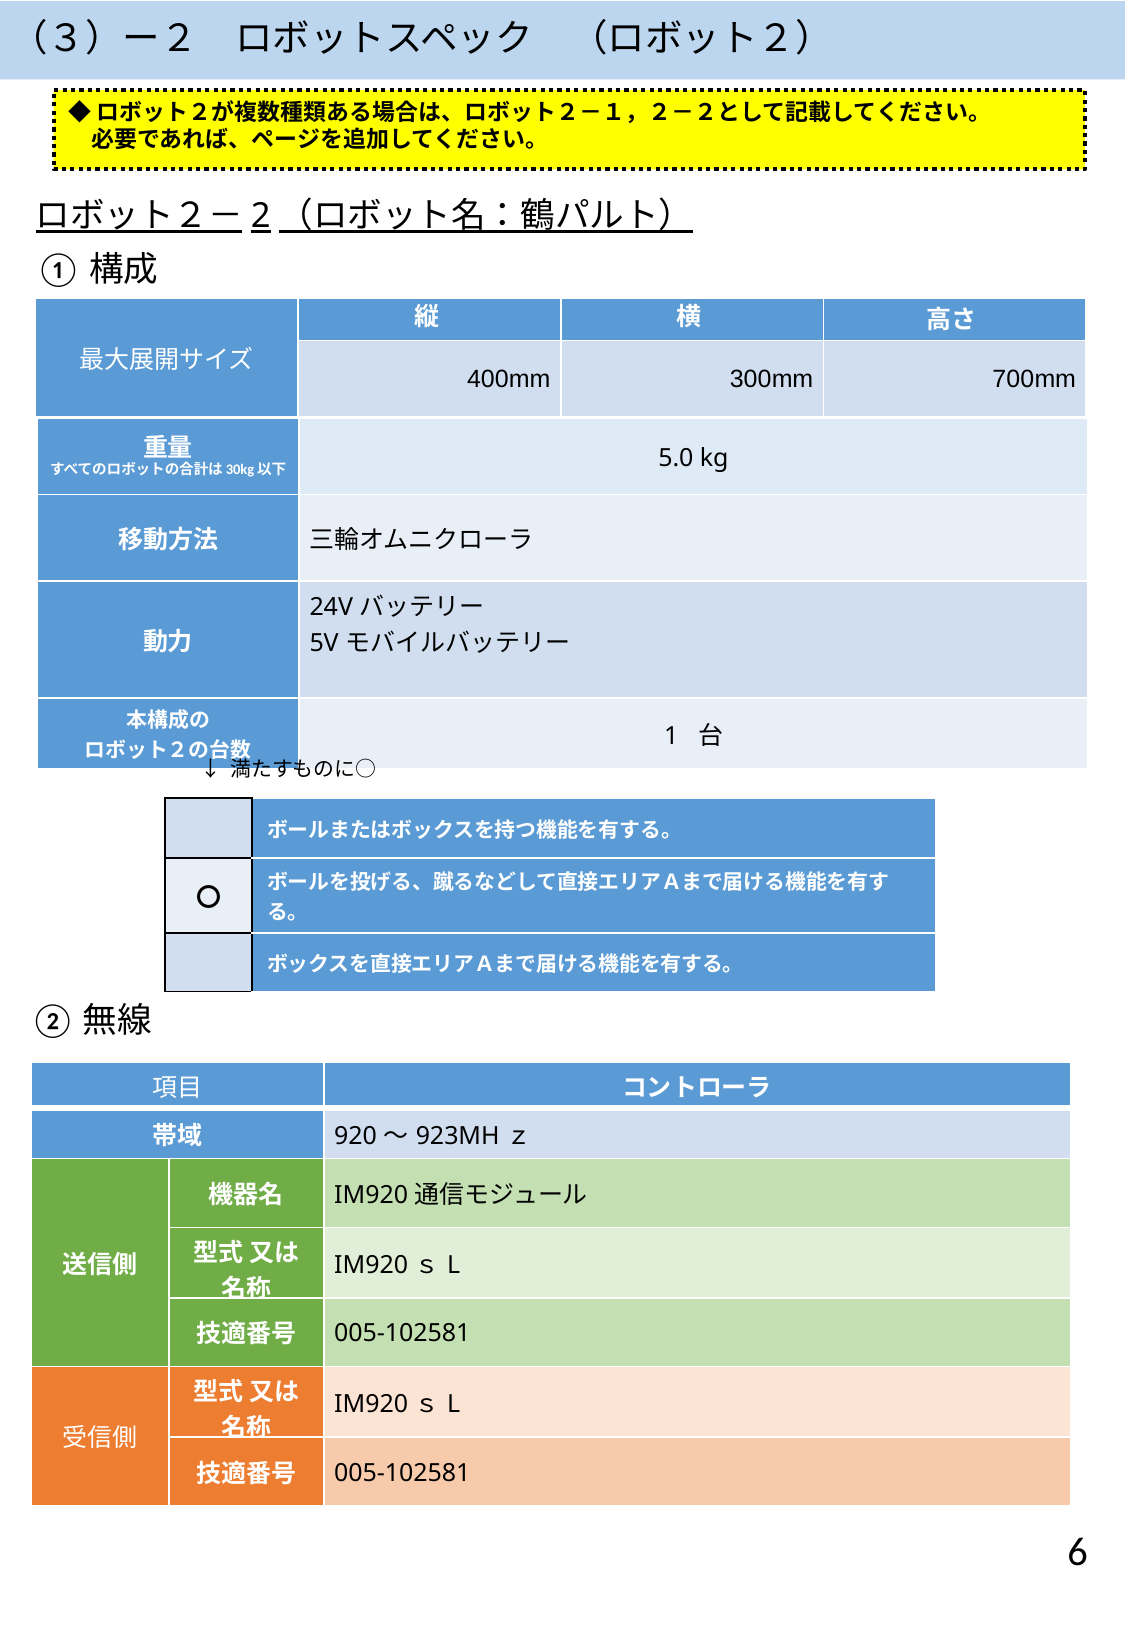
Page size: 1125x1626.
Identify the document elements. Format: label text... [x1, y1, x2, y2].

title （３）ー２ ロボットスペック （ロボット２） [0, 0, 936, 80]
table_header 5.0 kg [300, 419, 1087, 494]
text_box ①構成 [25, 257, 1077, 310]
table_cell IM920通信モジュール [325, 1159, 1070, 1227]
table_header 重量 すべてのロボットの合計は30kg以下 [38, 419, 298, 494]
table_cell 400mm [299, 341, 560, 416]
table_cell 005-102581 [325, 1299, 1070, 1366]
slide_number 6 [849, 1506, 1103, 1593]
table_cell 24Vバッテリー 5Vモバイルバッテリー [300, 582, 1087, 697]
table_cell 型式 又は 名称 [170, 1367, 323, 1436]
table_cell 700mm [824, 341, 1085, 416]
table_header 最大展開サイズ [36, 299, 297, 416]
table_header 高さ [824, 299, 1085, 340]
table_cell 帯域 [32, 1111, 323, 1158]
table_cell 〇 [166, 859, 251, 932]
table_cell 1 台 [300, 699, 1087, 768]
table_cell ボールを投げる、蹴るなどして直接エリアＡまで届ける機能を有する。 [253, 859, 935, 932]
table_cell IM920ｓL [325, 1367, 1070, 1436]
table_cell 移動方法 [38, 495, 298, 580]
table_cell 技適番号 [170, 1438, 323, 1505]
table_header コントローラ [325, 1063, 1070, 1105]
table_cell 920～923MHｚ [325, 1111, 1070, 1158]
table_header 横 [562, 299, 823, 340]
text_box ②無線 [19, 983, 1071, 1063]
table_cell 005-102581 [325, 1438, 1070, 1505]
text_box ↓ 満たすものに○ [185, 748, 511, 789]
table_cell 型式 又は 名称 [170, 1228, 323, 1297]
table_cell 300mm [562, 341, 823, 416]
table_cell 技適番号 [170, 1299, 323, 1366]
table_cell 動力 [38, 582, 298, 697]
table_header ボールまたはボックスを持つ機能を有する。 [253, 799, 935, 857]
table_cell 本構成の ロボット２の台数 [38, 699, 298, 768]
table_cell 送信側 [32, 1159, 168, 1366]
text_box ロボット２－2（ロボット名：鶴パルト） [25, 176, 1077, 257]
table_header [166, 799, 251, 857]
table_header 項目 [32, 1063, 323, 1105]
table_cell IM920ｓL [325, 1228, 1070, 1297]
table_cell 受信側 [32, 1367, 168, 1505]
table_cell 三輪オムニクローラ [300, 495, 1087, 580]
table_cell [166, 934, 251, 991]
table_cell 機器名 [170, 1159, 323, 1227]
table_header 縦 [299, 299, 560, 340]
table_cell ボックスを直接エリアＡまで届ける機能を有する。 [253, 934, 935, 991]
text_box ◆ロボット２が複数種類ある場合は、ロボット２－１，２－２として記載してください。 必要であれば、ページを追加してください。 [52, 88, 1087, 171]
